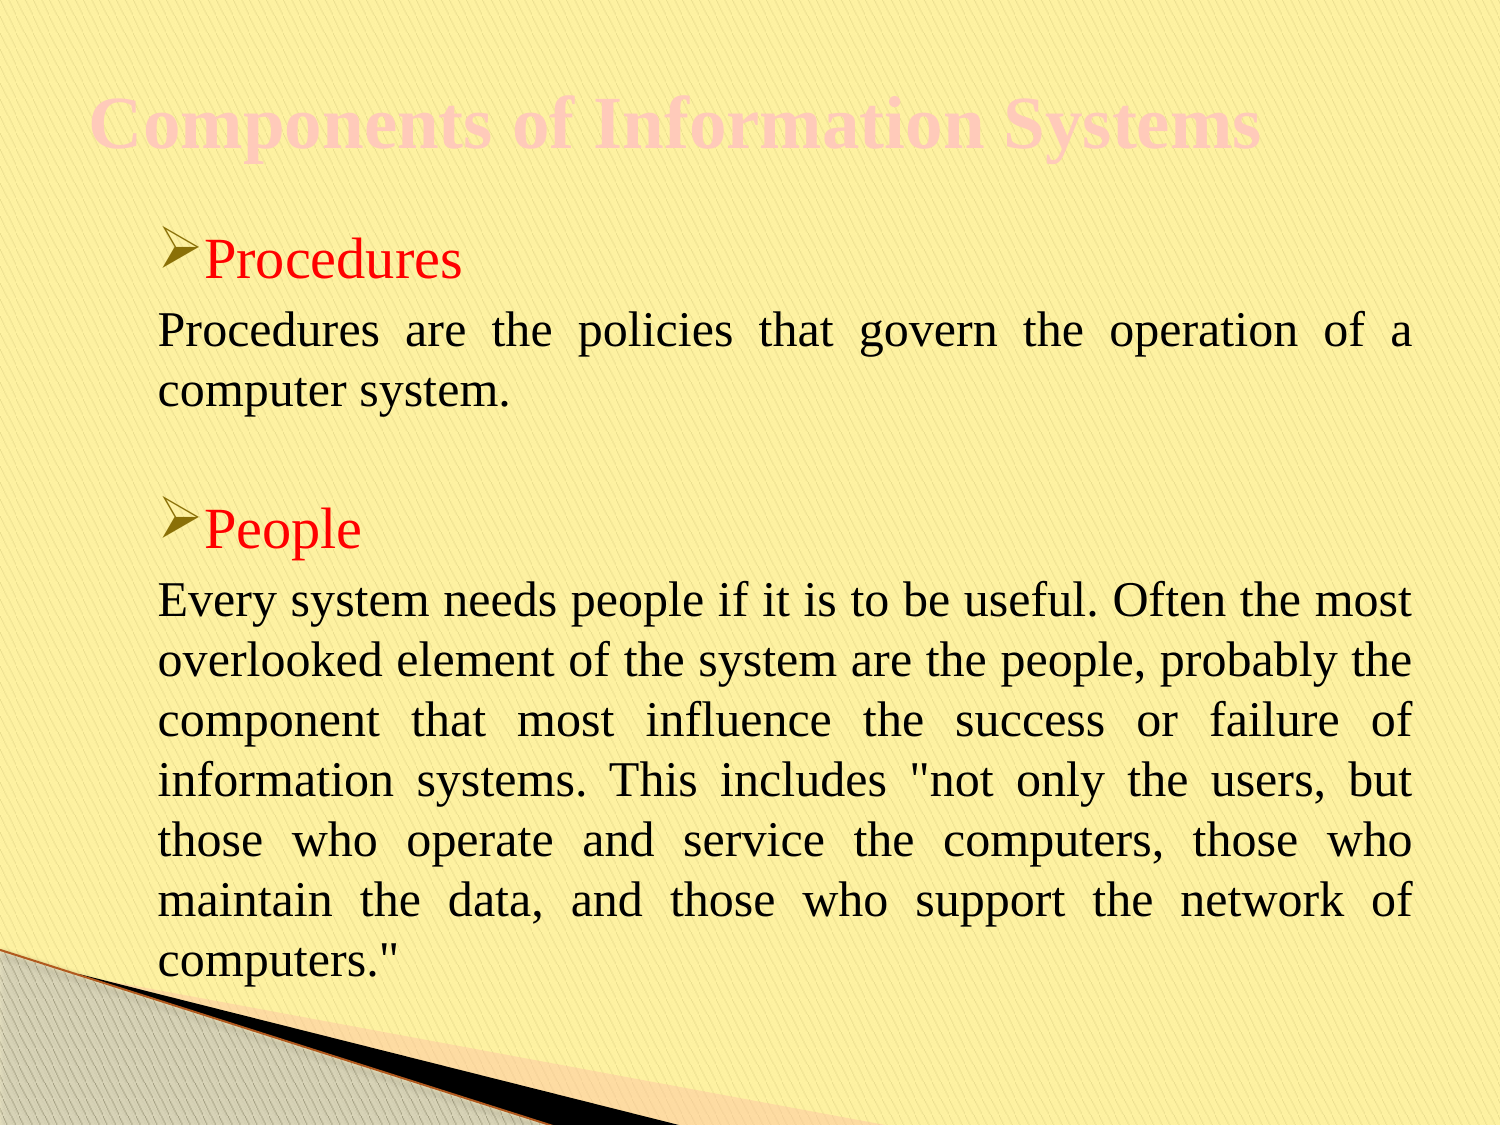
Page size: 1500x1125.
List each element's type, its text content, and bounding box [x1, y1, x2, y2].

title Components of Information Systems [74, 24, 1425, 213]
list Procedures Procedures are the policies that govern the operation of a computer system. People Every system needs people if it is to be useful. Often the most overlooked element of the system are the people, probably the component that most influence the success or failure of information systems. This includes "not only the users, but those who operate and service the computers, those who maintain the data, and those who support the network of computers." [78, 212, 1429, 1063]
